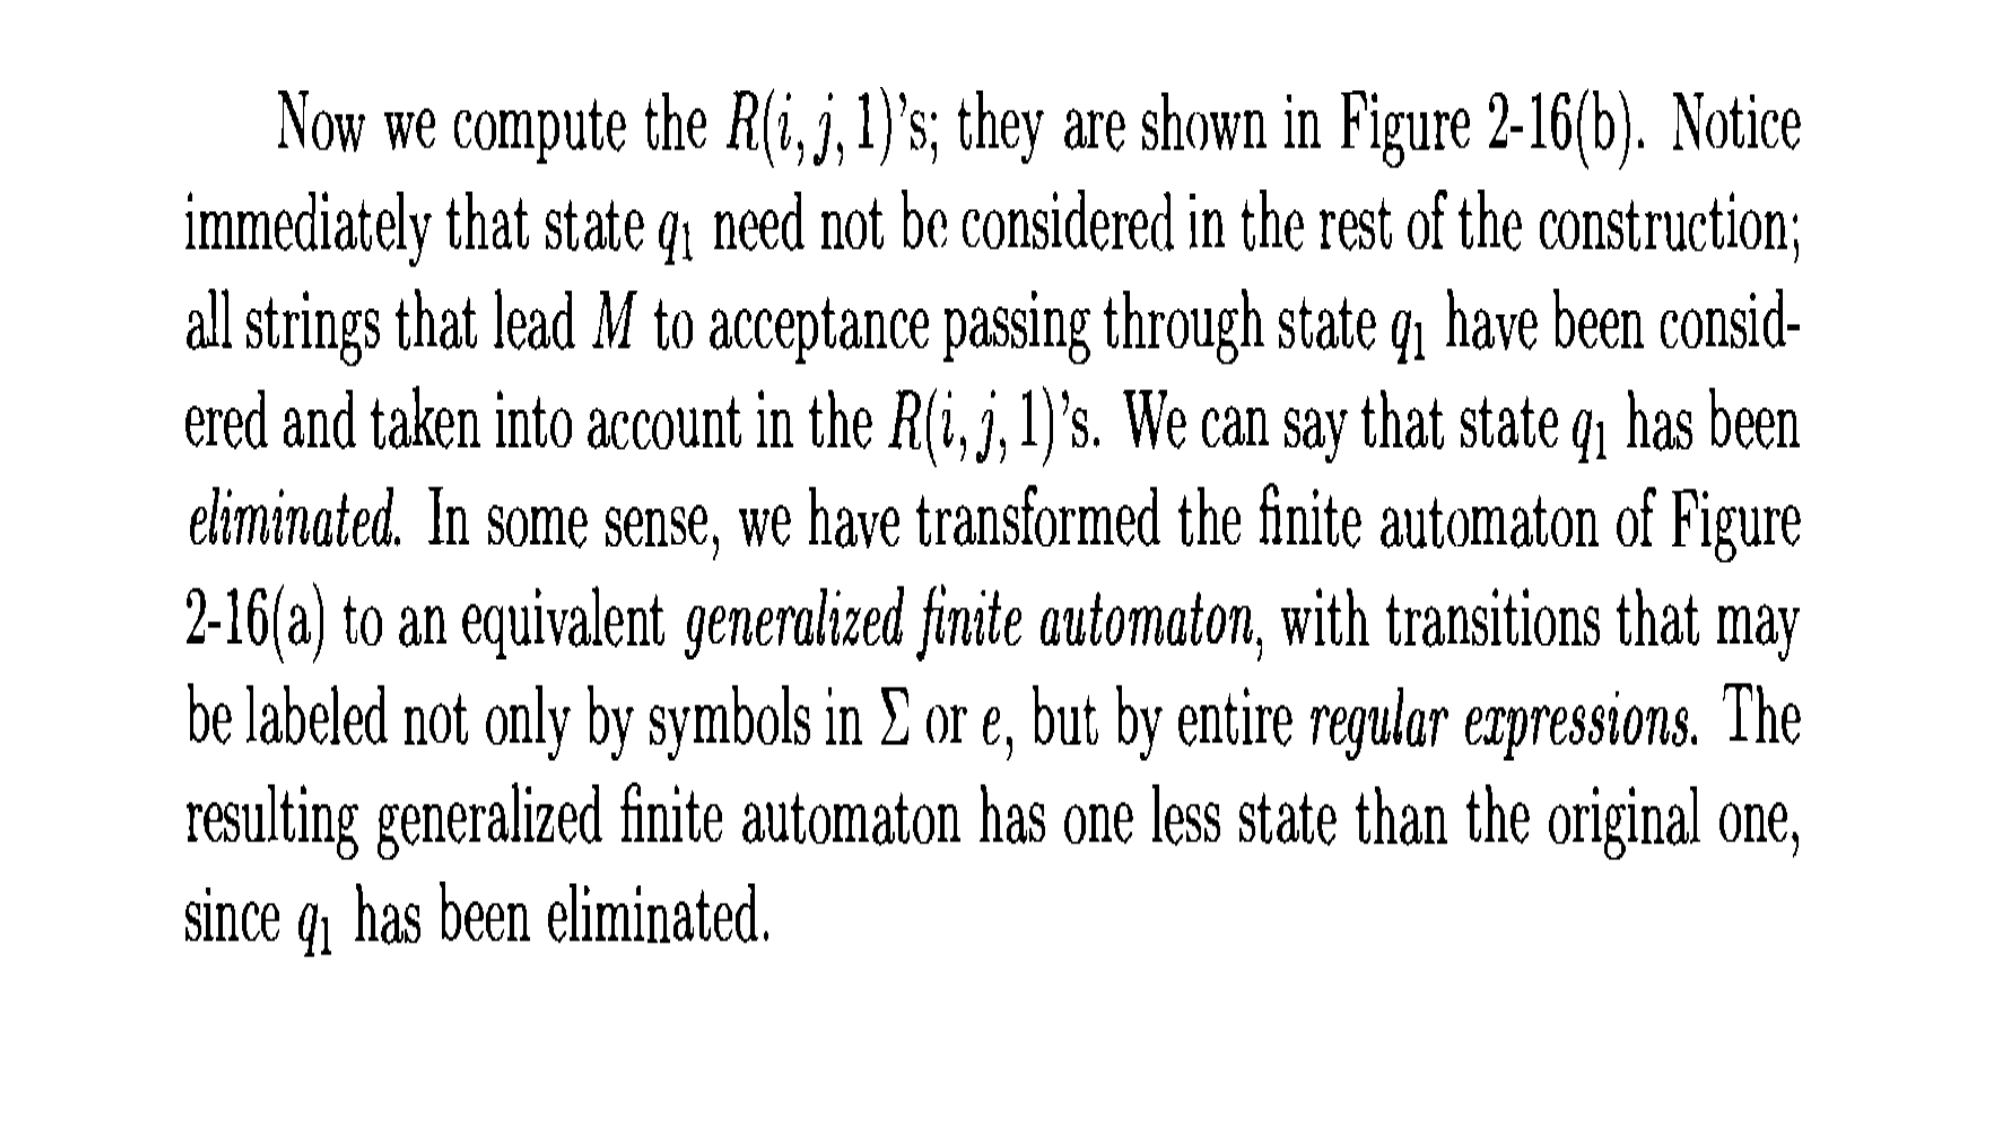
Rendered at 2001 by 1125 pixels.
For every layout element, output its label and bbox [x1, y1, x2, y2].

list [137, 87, 1863, 993]
